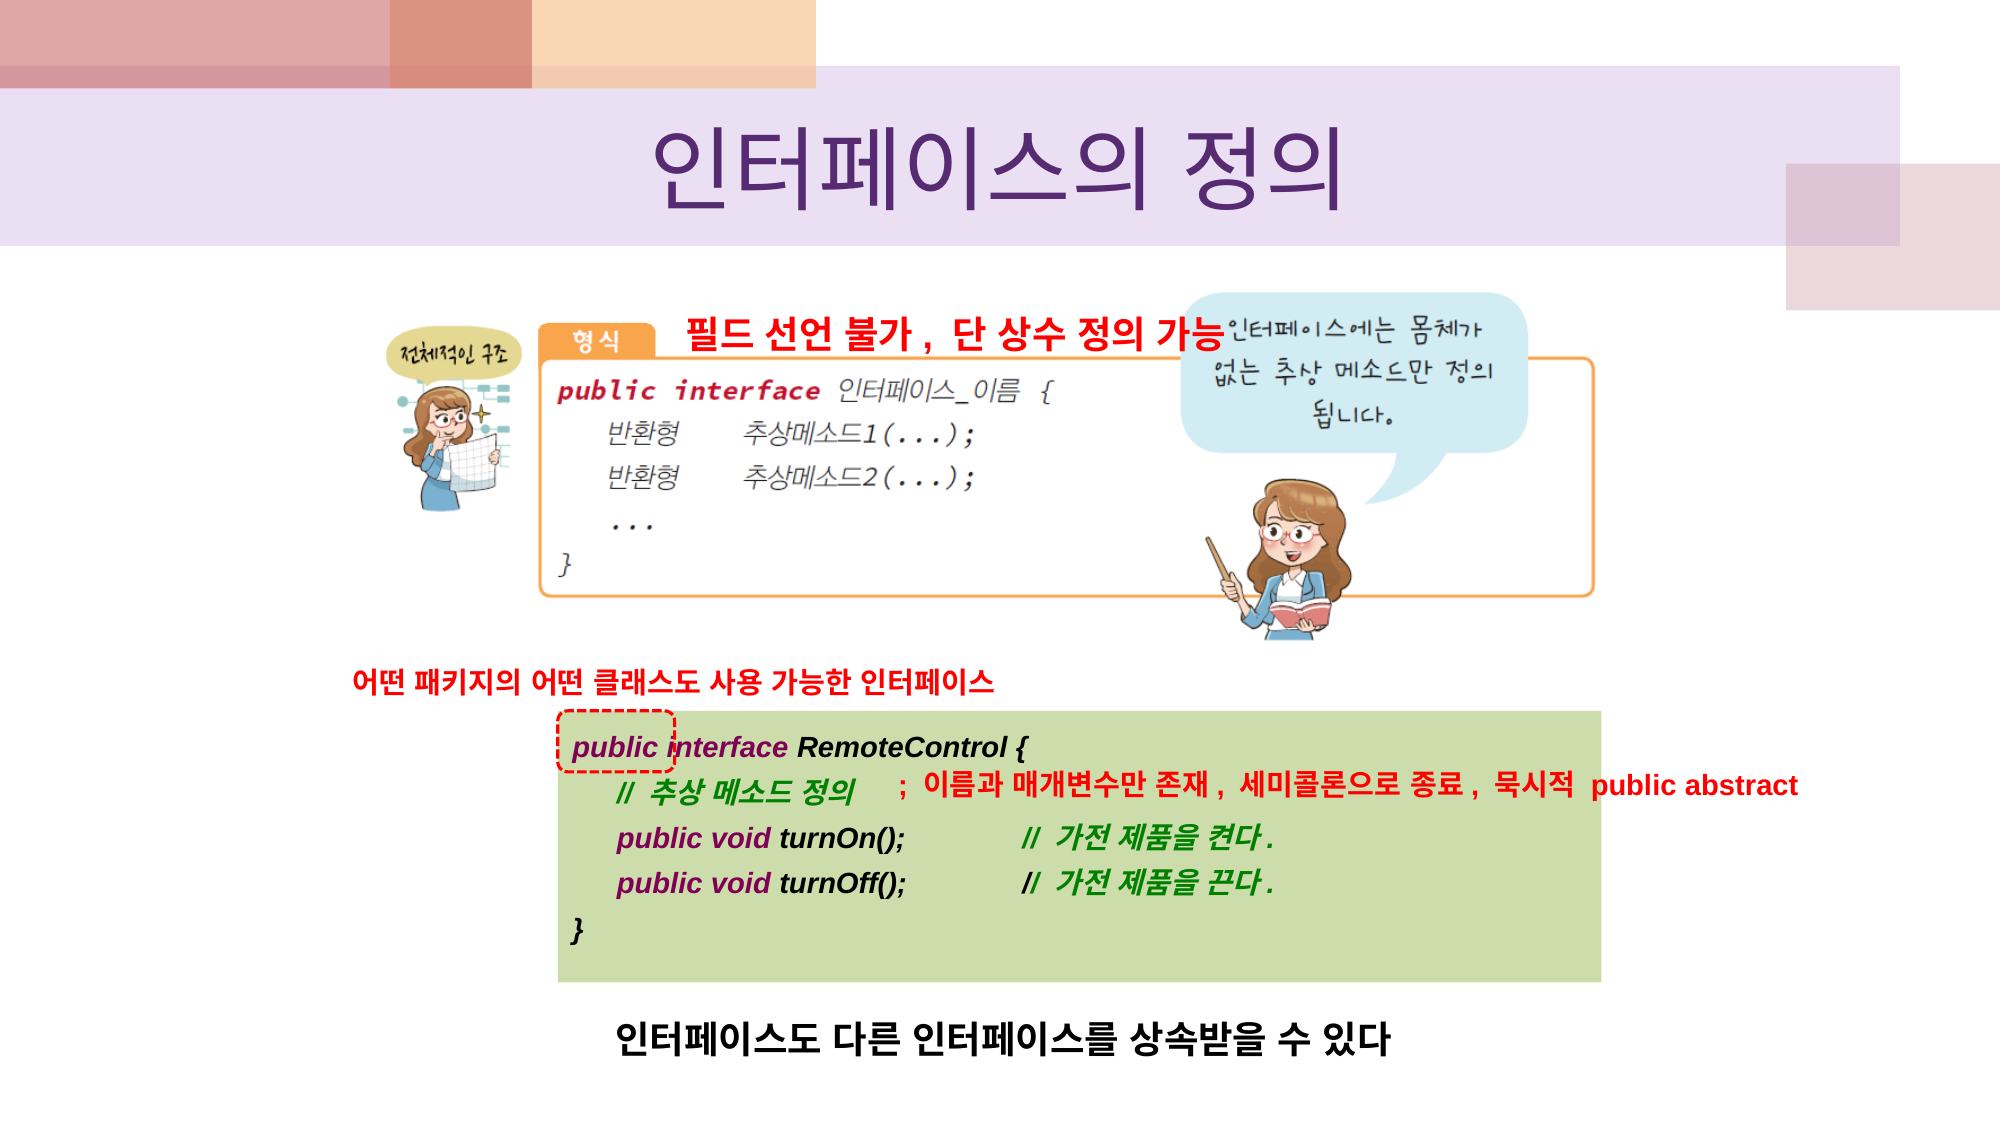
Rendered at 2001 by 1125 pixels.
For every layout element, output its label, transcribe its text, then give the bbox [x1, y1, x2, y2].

text_box [556, 709, 677, 774]
text_box ; 이름과 매개변수만 존재, 세미콜론으로 종료, 묵시적 public abstract [883, 758, 1814, 809]
text_box public interface RemoteControl { // 추상 메소드 정의 public void turnOn(); // 가전 제품을 켠다. public void turnOff(); // 가전 제품을 끈다. } [557, 710, 1602, 983]
text_box 어떤 패키지의 어떤 클래스도 사용 가능한 인터페이스 [338, 657, 1012, 707]
picture [376, 280, 1624, 655]
text_box 인터페이스도 다른 인터페이스를 상속받을 수 있다 [600, 1008, 1408, 1069]
title 인터페이스의 정의 [99, 88, 1900, 246]
